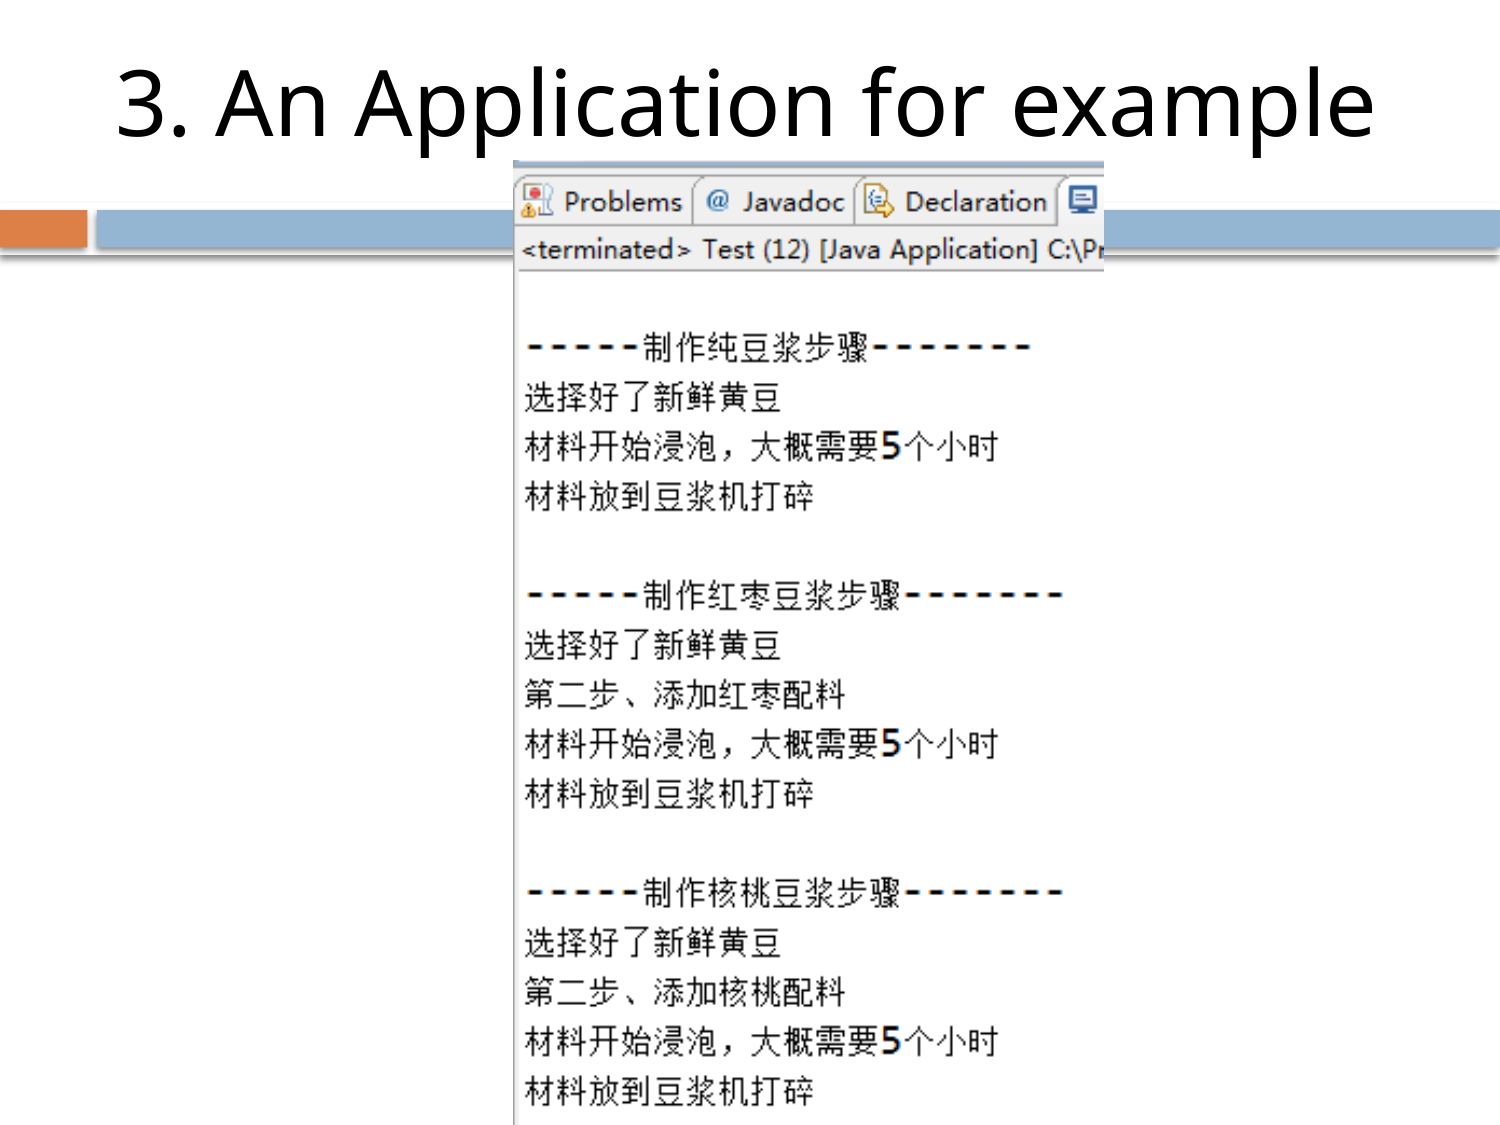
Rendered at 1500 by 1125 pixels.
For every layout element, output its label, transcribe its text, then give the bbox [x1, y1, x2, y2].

title 3. An Application for example [100, 0, 1438, 200]
picture [513, 160, 1105, 1125]
